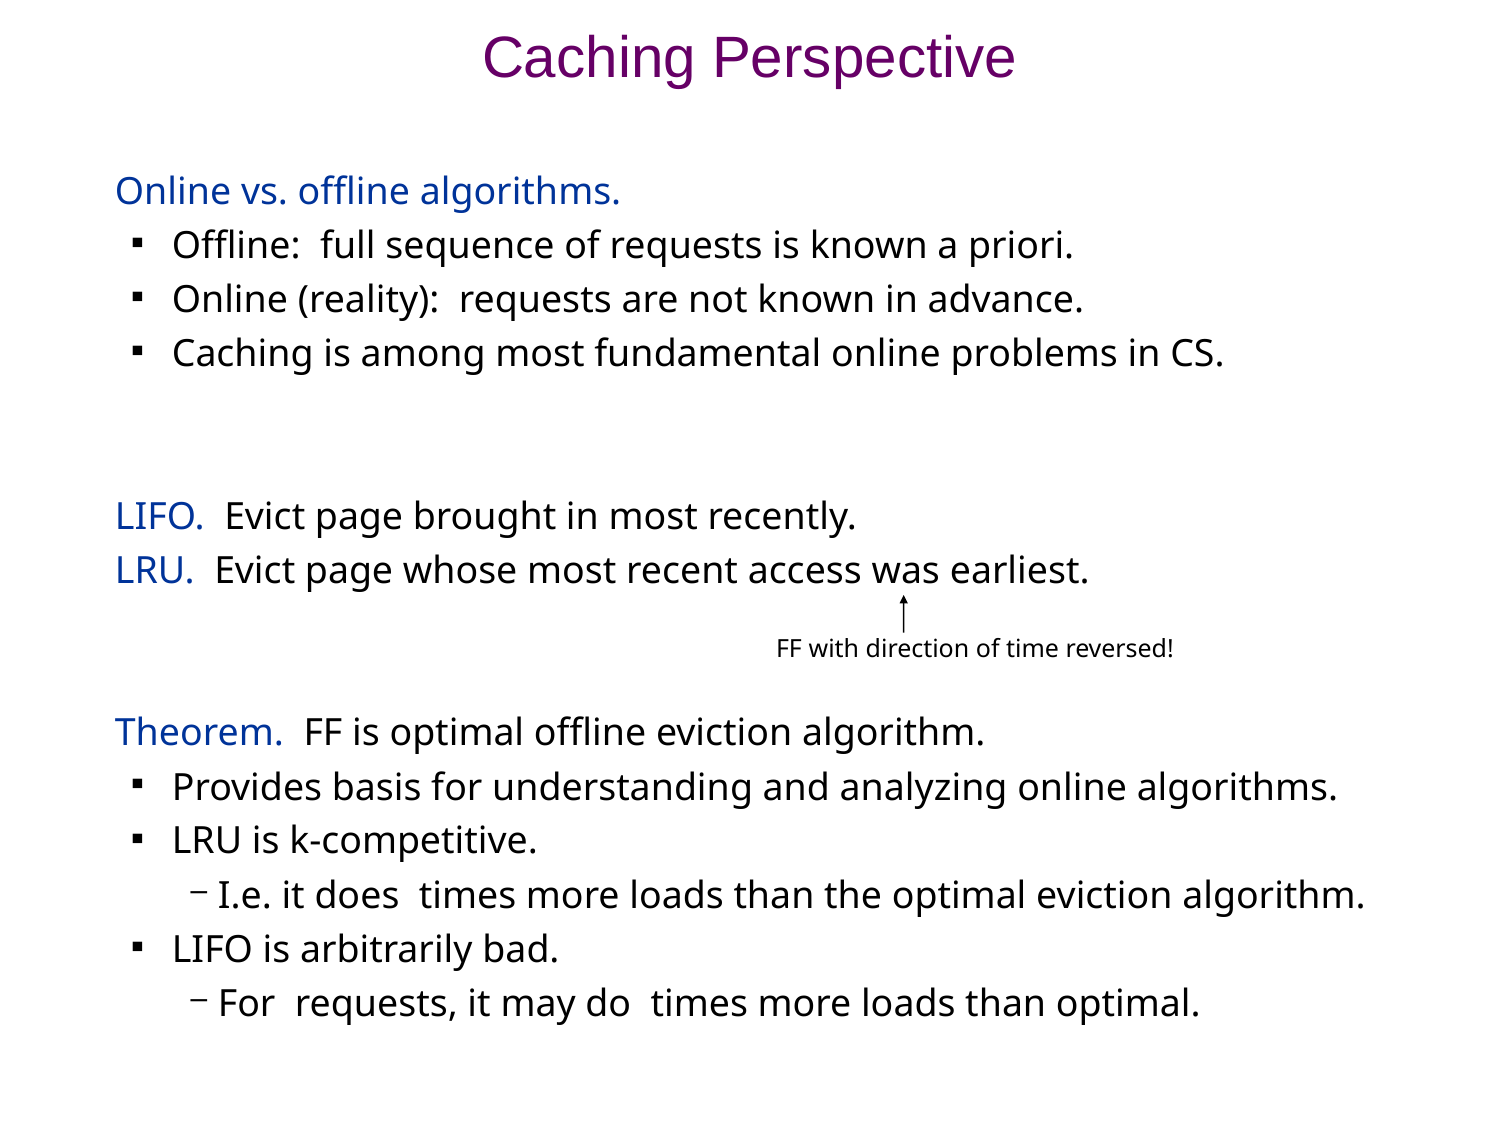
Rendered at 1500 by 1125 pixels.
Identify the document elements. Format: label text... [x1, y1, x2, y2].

text_box FF with direction of time reversed! [760, 624, 1190, 670]
text_box [899, 595, 908, 624]
title Caching Perspective [0, 24, 1500, 100]
